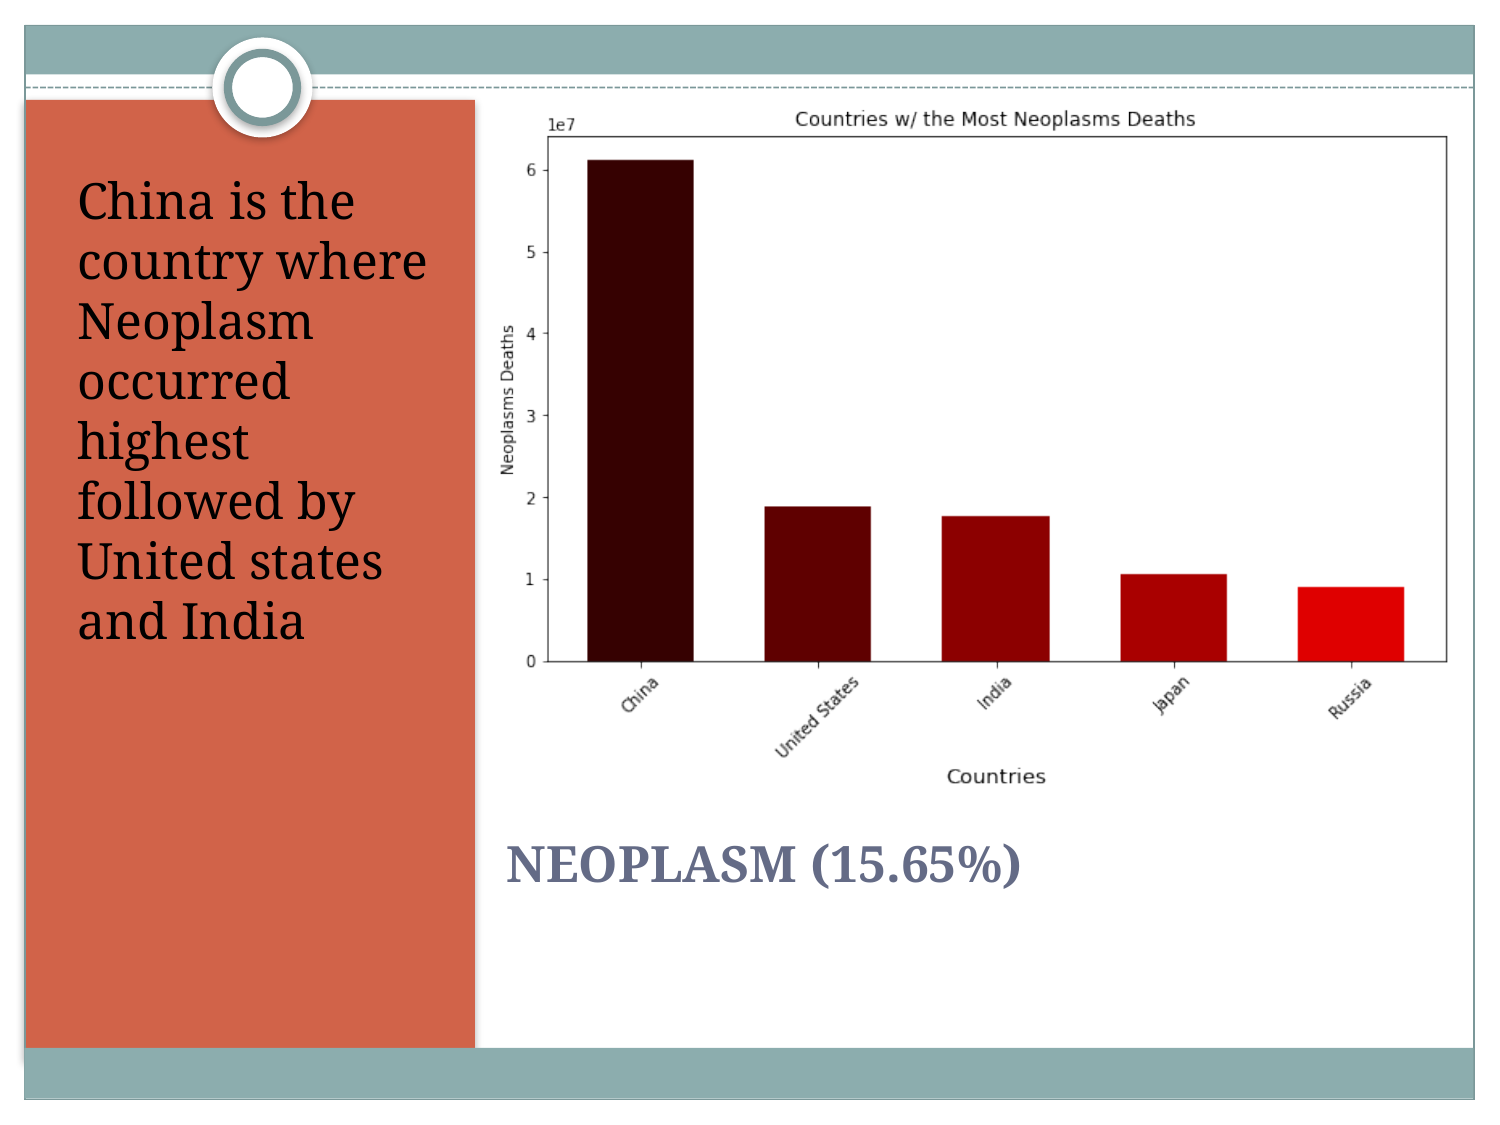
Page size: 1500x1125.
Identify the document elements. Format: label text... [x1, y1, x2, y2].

picture [491, 99, 1455, 801]
list China is the country where Neoplasm occurred highest followed by United states and India [62, 162, 463, 1025]
title NEOPLASM (15.65%) [492, 825, 1455, 1025]
